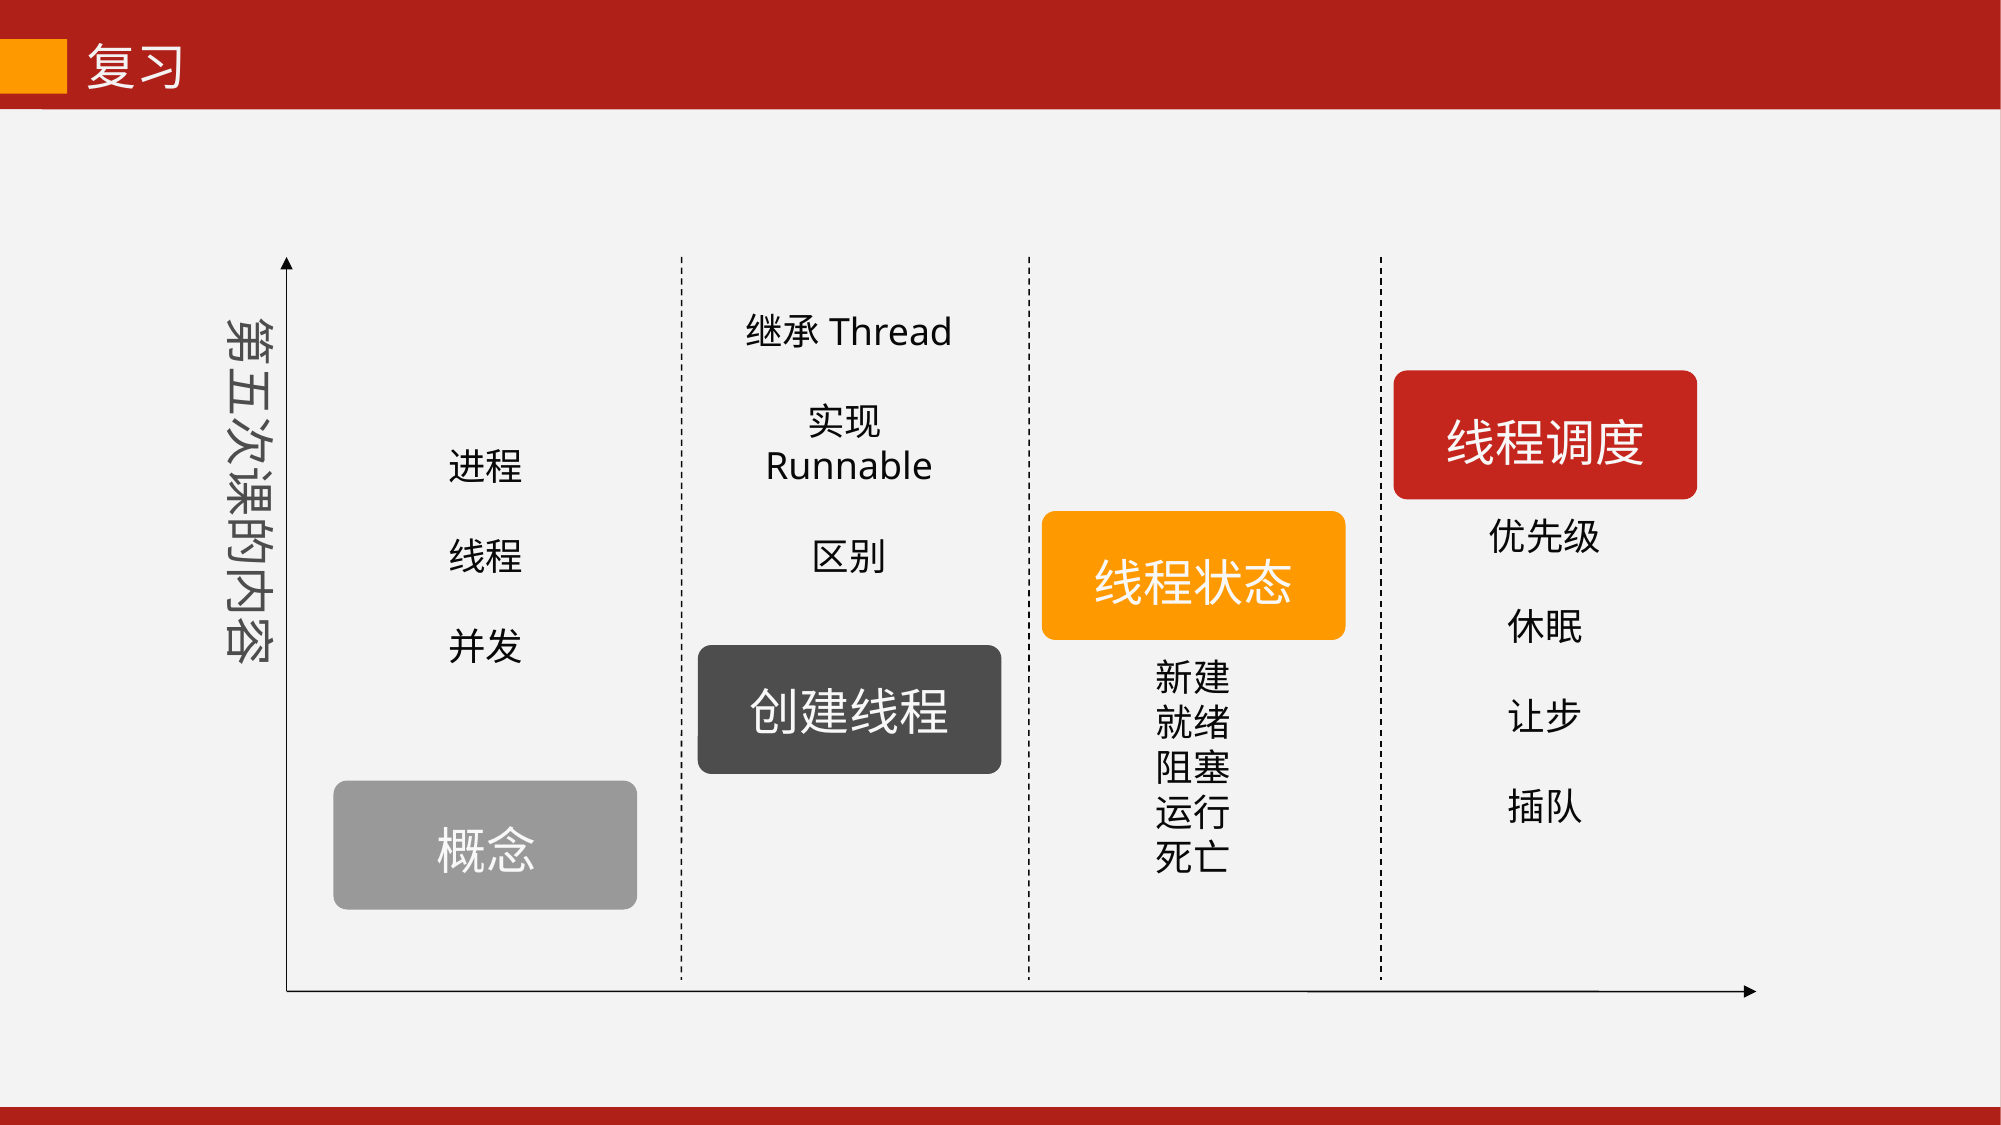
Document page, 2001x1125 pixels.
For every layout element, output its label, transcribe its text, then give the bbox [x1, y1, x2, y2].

text_box 复习 [72, 28, 202, 104]
text_box 继承Thread 实现Runnable 区别 [720, 300, 979, 585]
text_box 进程 线程 并发 [356, 435, 615, 676]
text_box 优先级 休眠 让步 插队 [1416, 508, 1674, 836]
text_box 新建 就绪 阻塞 运行 死亡 [1064, 649, 1323, 887]
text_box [697, 644, 1002, 775]
text_box 第五次课的内容 [197, 301, 282, 709]
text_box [1041, 510, 1346, 641]
text_box [0, 109, 2001, 1107]
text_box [1393, 370, 1698, 500]
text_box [333, 780, 638, 910]
text_box [0, 39, 68, 94]
